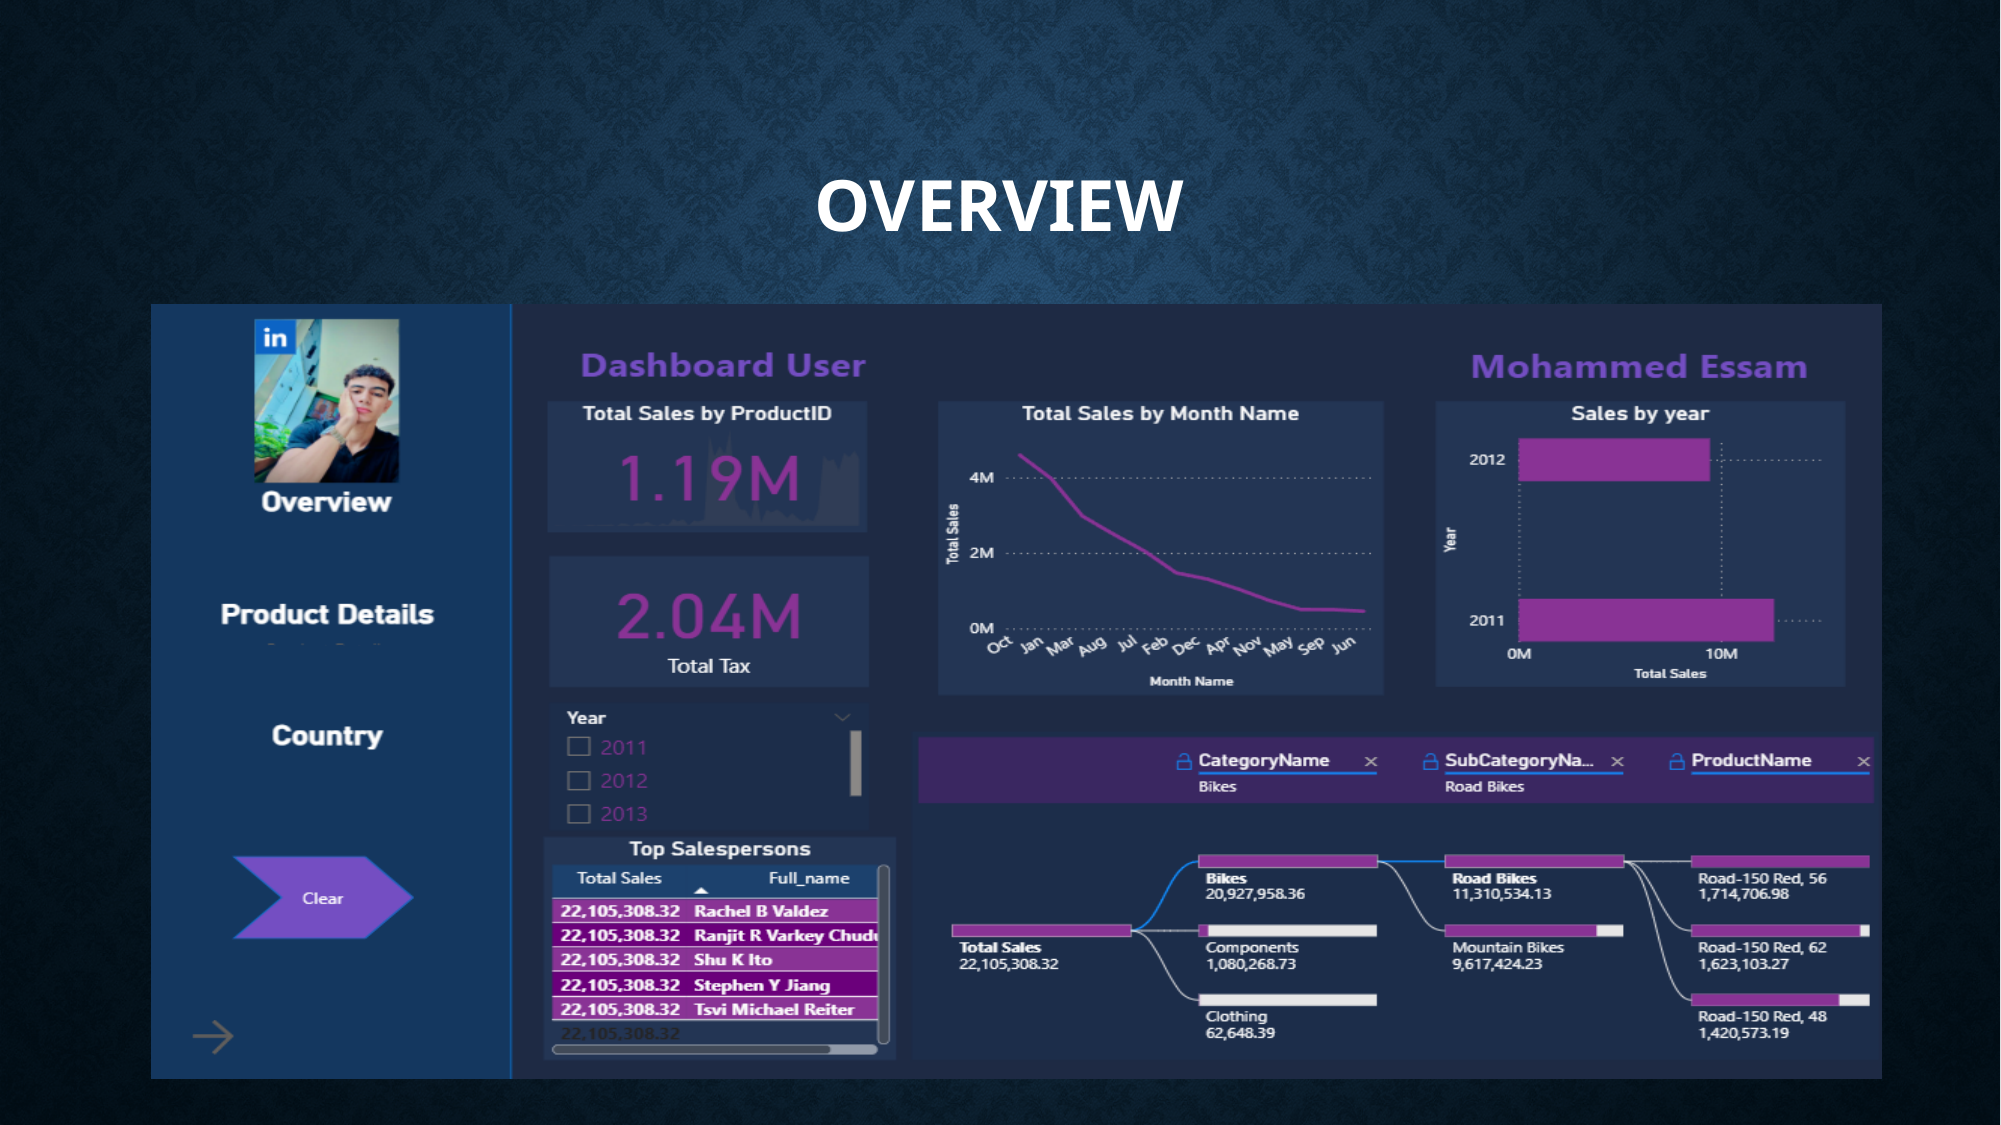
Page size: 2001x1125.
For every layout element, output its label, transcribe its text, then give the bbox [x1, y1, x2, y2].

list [151, 304, 1882, 1080]
title Overview [149, 99, 1849, 307]
